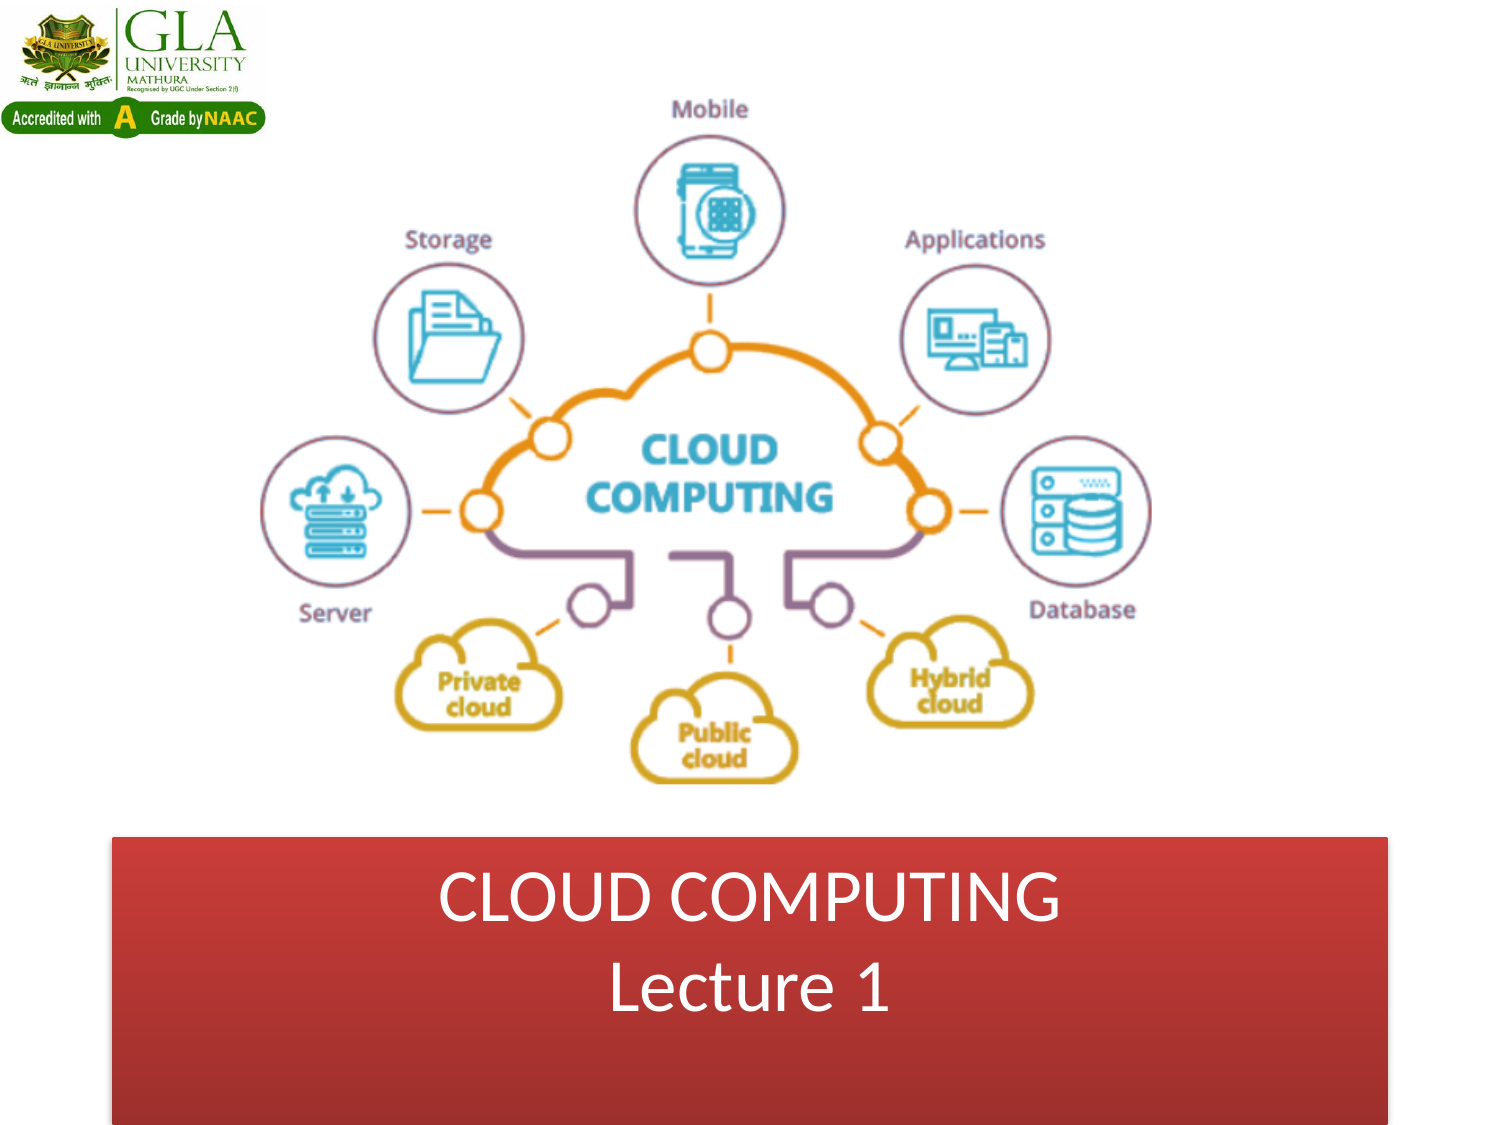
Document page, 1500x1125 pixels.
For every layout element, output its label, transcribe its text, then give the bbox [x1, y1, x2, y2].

title CLOUD COMPUTING Lecture 1 [112, 837, 1388, 1125]
picture [0, 4, 1213, 809]
